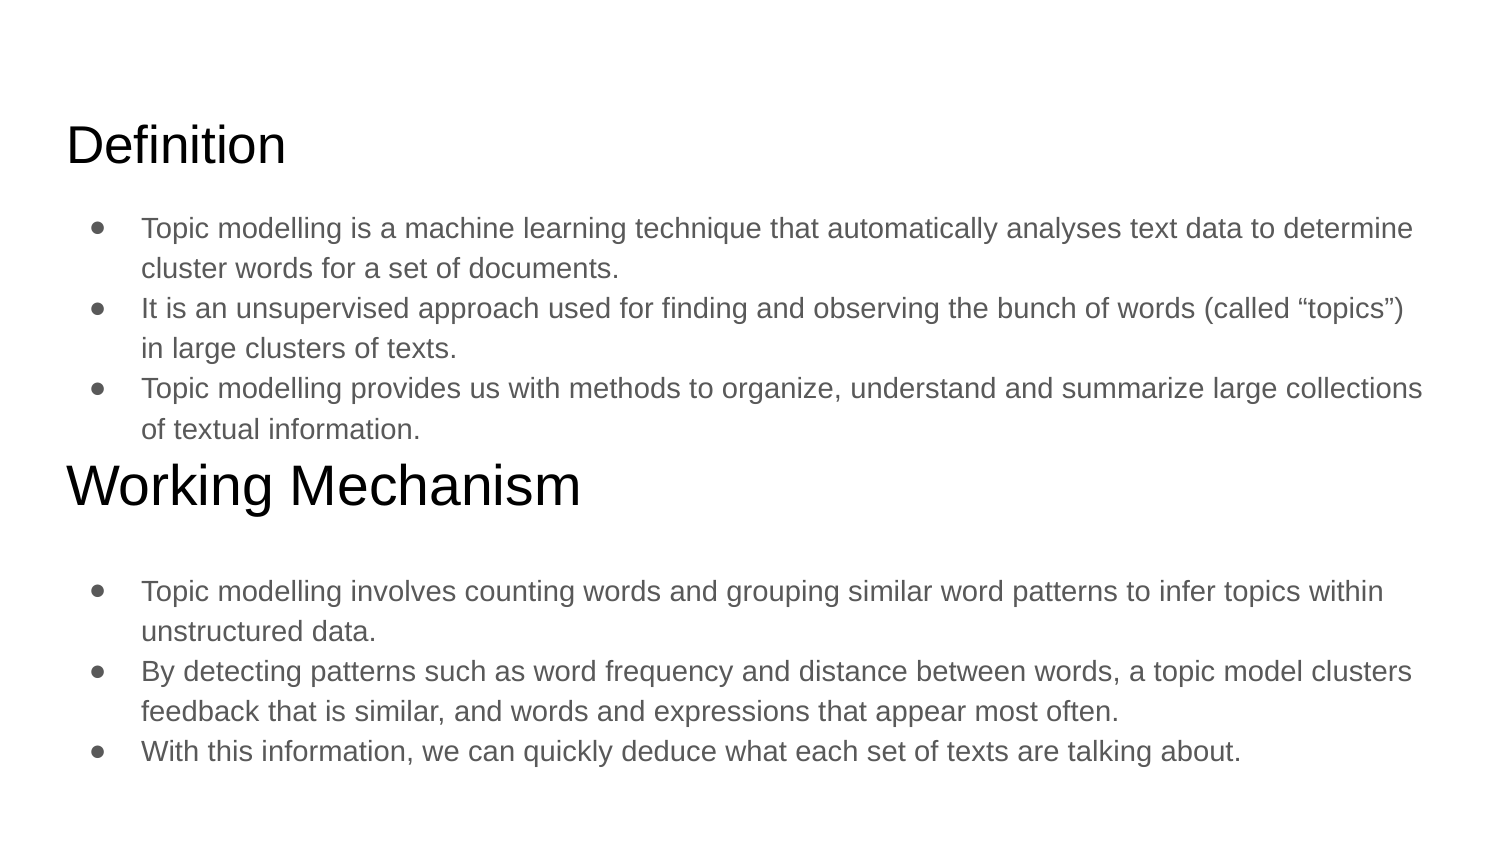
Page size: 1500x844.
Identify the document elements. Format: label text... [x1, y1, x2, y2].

list Topic modelling involves counting words and grouping similar word patterns to infer topics within unstructured data. By detecting patterns such as word frequency and distance between words, a topic model clusters feedback that is similar, and words and expressions that appear most often. With this information, we can quickly deduce what each set of texts are talking about. [51, 551, 1449, 844]
list Topic modelling is a machine learning technique that automatically analyses text data to determine cluster words for a set of documents. It is an unsupervised approach used for finding and observing the bunch of words (called “topics”) in large clusters of texts. Topic modelling provides us with methods to organize, understand and summarize large collections of textual information. [51, 189, 1449, 551]
title Definition [51, 95, 1449, 189]
